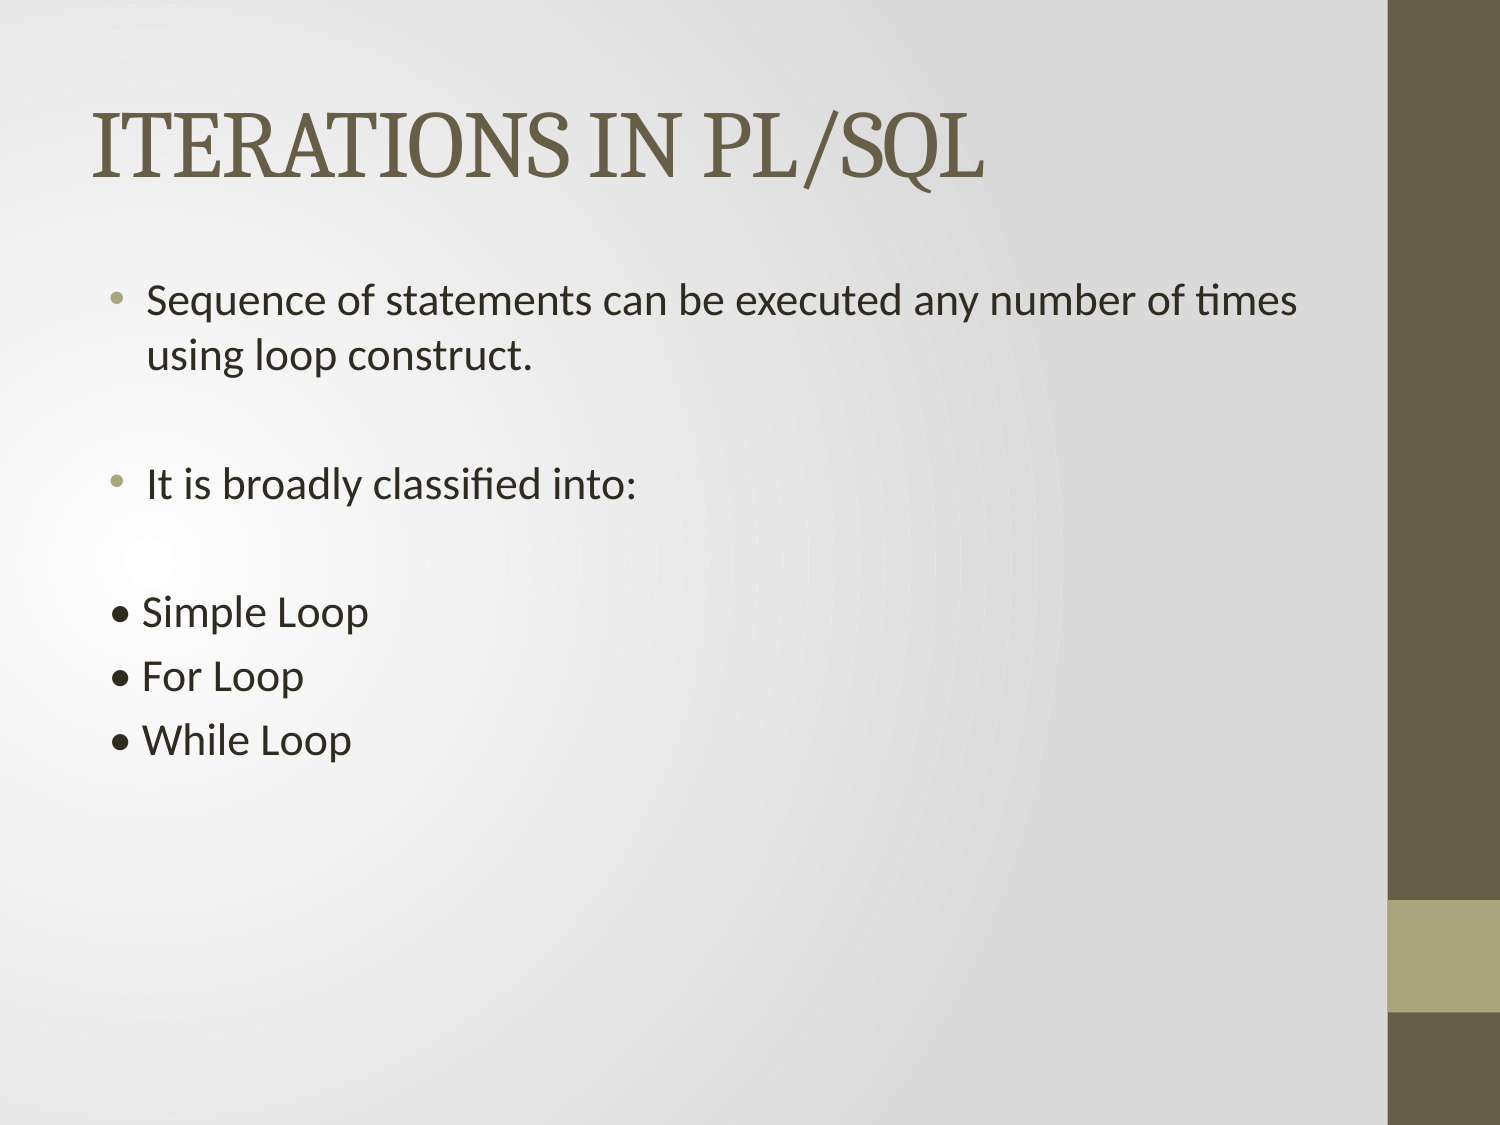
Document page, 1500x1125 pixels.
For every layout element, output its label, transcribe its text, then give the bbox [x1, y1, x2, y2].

title ITERATIONS IN PL/SQL [75, 45, 1325, 233]
list Sequence of statements can be executed any number of times using loop construct. It is broadly classified into: • Simple Loop • For Loop • While Loop [75, 262, 1325, 1050]
